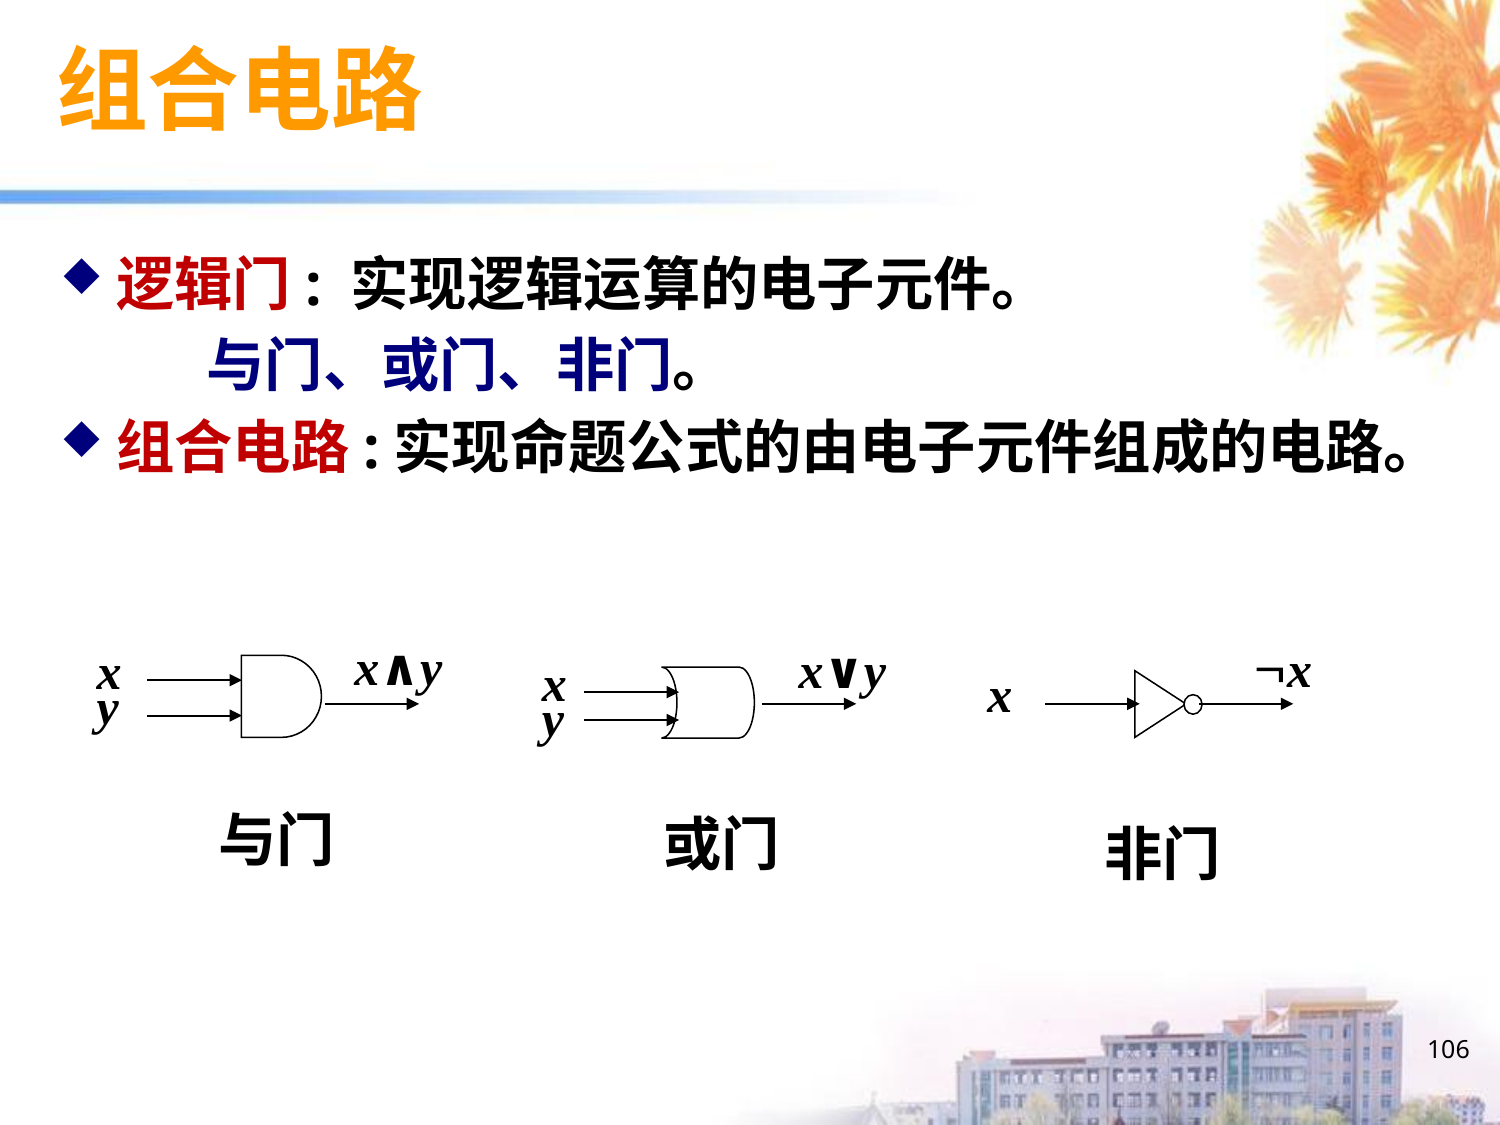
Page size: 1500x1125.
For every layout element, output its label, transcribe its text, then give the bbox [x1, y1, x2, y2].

slide_number 106 [1134, 1000, 1485, 1076]
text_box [81, 627, 1348, 914]
list 逻辑门: 实现逻辑运算的电子元件。 与门、或门、非门。 组合电路:实现命题公式的由电子元件组成的电路。 [45, 239, 1500, 516]
picture [0, 0, 1500, 1125]
title 组合电路 [41, 0, 1354, 178]
